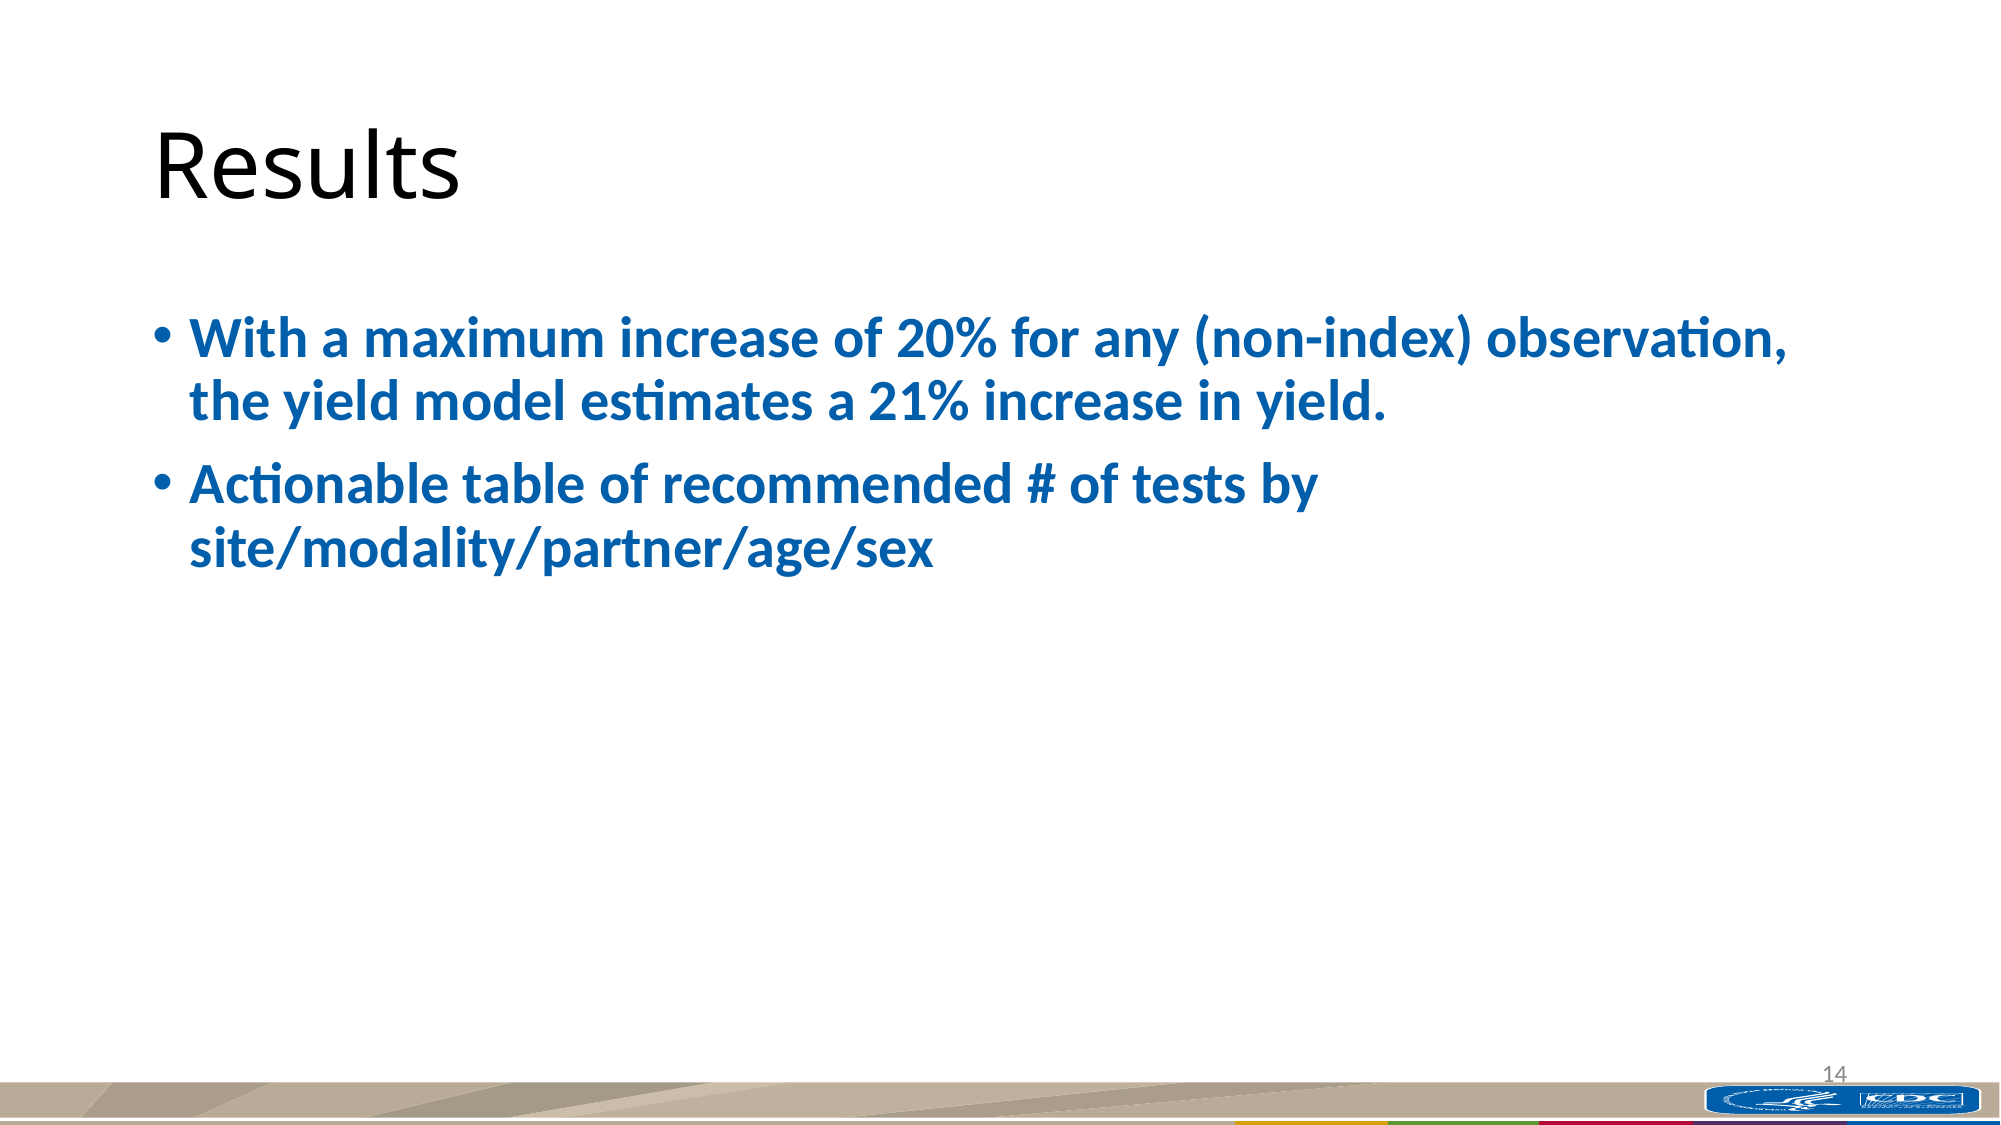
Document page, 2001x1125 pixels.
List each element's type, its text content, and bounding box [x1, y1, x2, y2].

title Results [137, 59, 1863, 278]
list With a maximum increase of 20% for any (non-index) observation, the yield model estimates a 21% increase in yield. Actionable table of recommended # of tests by site/modality/partner/age/sex [137, 299, 1863, 1014]
slide_number 14 [1412, 1042, 1863, 1103]
